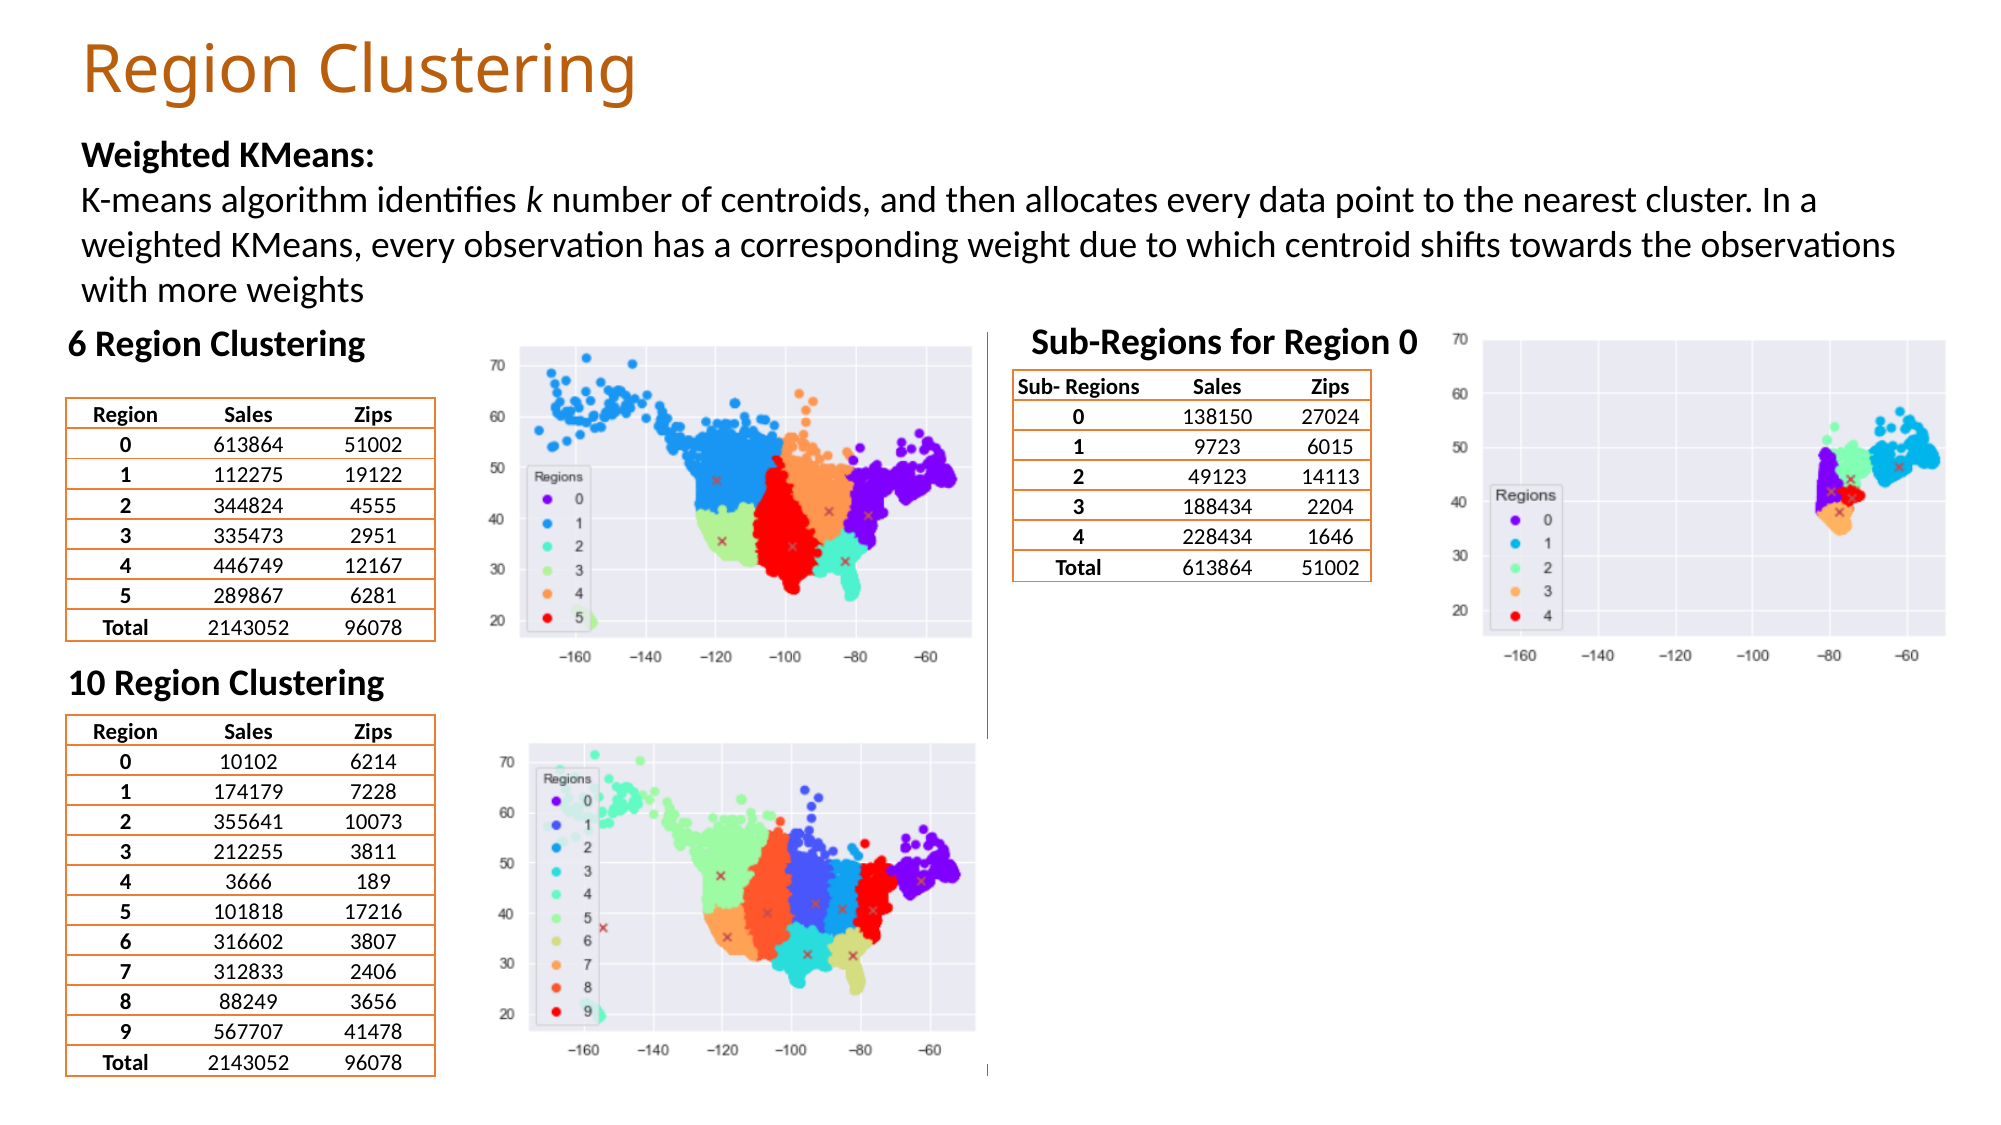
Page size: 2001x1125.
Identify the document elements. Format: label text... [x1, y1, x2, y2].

table_cell 289867 [185, 580, 312, 608]
table_cell 3666 [185, 866, 312, 894]
table_cell 10073 [312, 806, 434, 834]
table_header Sub- Regions [1014, 371, 1145, 399]
table_cell 51002 [1290, 551, 1370, 581]
table_cell 3811 [312, 836, 434, 864]
table_cell 2204 [1290, 491, 1370, 519]
table_cell 2 [67, 490, 185, 518]
table_cell 2143052 [185, 1046, 312, 1075]
table_cell 41478 [312, 1016, 434, 1044]
table_cell 189 [312, 866, 434, 894]
table_cell 7 [67, 956, 185, 984]
table_cell 51002 [312, 429, 434, 458]
text_box Sub-Regions for Region 0 [1016, 317, 1468, 370]
table_cell 2 [1014, 461, 1145, 489]
text_box Weighted KMeans: K-means algorithm identifies k number of centroids, and then allocates every data point to the nearest cluster. In a weighted KMeans, every observation has a corresponding weight due to which centroid shifts towards the observations with more weights [66, 122, 1929, 317]
table_cell 1 [67, 459, 185, 488]
table_cell 1 [1014, 431, 1145, 459]
table_cell 138150 [1145, 401, 1290, 429]
table_cell 6 [67, 926, 185, 954]
table_cell 3807 [312, 926, 434, 954]
table_cell Total [67, 1046, 185, 1075]
table_cell 88249 [185, 986, 312, 1014]
table_cell 2 [67, 806, 185, 834]
table_cell 335473 [185, 520, 312, 548]
table_cell 1 [67, 776, 185, 804]
table_cell 0 [67, 746, 185, 774]
picture [491, 739, 988, 1064]
table_cell 5 [67, 580, 185, 608]
table_cell 613864 [185, 429, 312, 458]
text_box 6 Region Clustering [53, 312, 479, 372]
table_cell 17216 [312, 896, 434, 924]
table_cell 188434 [1145, 491, 1290, 519]
table_header Sales [1145, 371, 1290, 399]
table_header Zips [312, 399, 434, 427]
table_cell 1646 [1290, 521, 1370, 549]
table_cell 613864 [1145, 551, 1290, 581]
table_cell 3 [1014, 491, 1145, 519]
table_cell 4 [1014, 521, 1145, 549]
table_cell 4 [67, 550, 185, 578]
table_cell 49123 [1145, 461, 1290, 489]
table_cell 10102 [185, 746, 312, 774]
table_cell 2143052 [185, 610, 312, 640]
table_cell 27024 [1290, 401, 1370, 429]
table_cell 8 [67, 986, 185, 1014]
table_cell 312833 [185, 956, 312, 984]
table_header Sales [185, 399, 312, 427]
table_header Region [67, 399, 185, 427]
table_cell 12167 [312, 550, 434, 578]
table_cell 96078 [312, 610, 434, 640]
table_header Sales [185, 716, 312, 744]
picture [478, 342, 987, 671]
table_cell 9723 [1145, 431, 1290, 459]
table_cell Total [1014, 551, 1145, 581]
table_cell 3656 [312, 986, 434, 1014]
table_cell 3 [67, 836, 185, 864]
table_cell 2951 [312, 520, 434, 548]
table_cell 0 [67, 429, 185, 458]
table_cell 316602 [185, 926, 312, 954]
table_cell 2406 [312, 956, 434, 984]
table_cell 0 [1014, 401, 1145, 429]
table_header Zips [1290, 371, 1370, 399]
table_header Zips [312, 716, 434, 744]
table_cell 14113 [1290, 461, 1370, 489]
table_cell 5 [67, 896, 185, 924]
table_cell 6281 [312, 580, 434, 608]
table_cell 446749 [185, 550, 312, 578]
title Region Clustering [66, 5, 1860, 122]
table_cell 96078 [312, 1046, 434, 1075]
table_cell 3 [67, 520, 185, 548]
table_cell 19122 [312, 459, 434, 488]
table_cell 6015 [1290, 431, 1370, 459]
text_box 10 Region Clustering [53, 650, 479, 711]
table_cell 6214 [312, 746, 434, 774]
table_cell 101818 [185, 896, 312, 924]
table_cell 7228 [312, 776, 434, 804]
table_cell 567707 [185, 1016, 312, 1044]
table_cell 4555 [312, 490, 434, 518]
table_cell Total [67, 610, 185, 640]
table_cell 9 [67, 1016, 185, 1044]
table_cell 4 [67, 866, 185, 894]
table_cell 174179 [185, 776, 312, 804]
table_header Region [67, 716, 185, 744]
table_cell 344824 [185, 490, 312, 518]
table_cell 355641 [185, 806, 312, 834]
table_cell 112275 [185, 459, 312, 488]
table_cell 228434 [1145, 521, 1290, 549]
table_cell 212255 [185, 836, 312, 864]
picture [1438, 325, 1972, 671]
